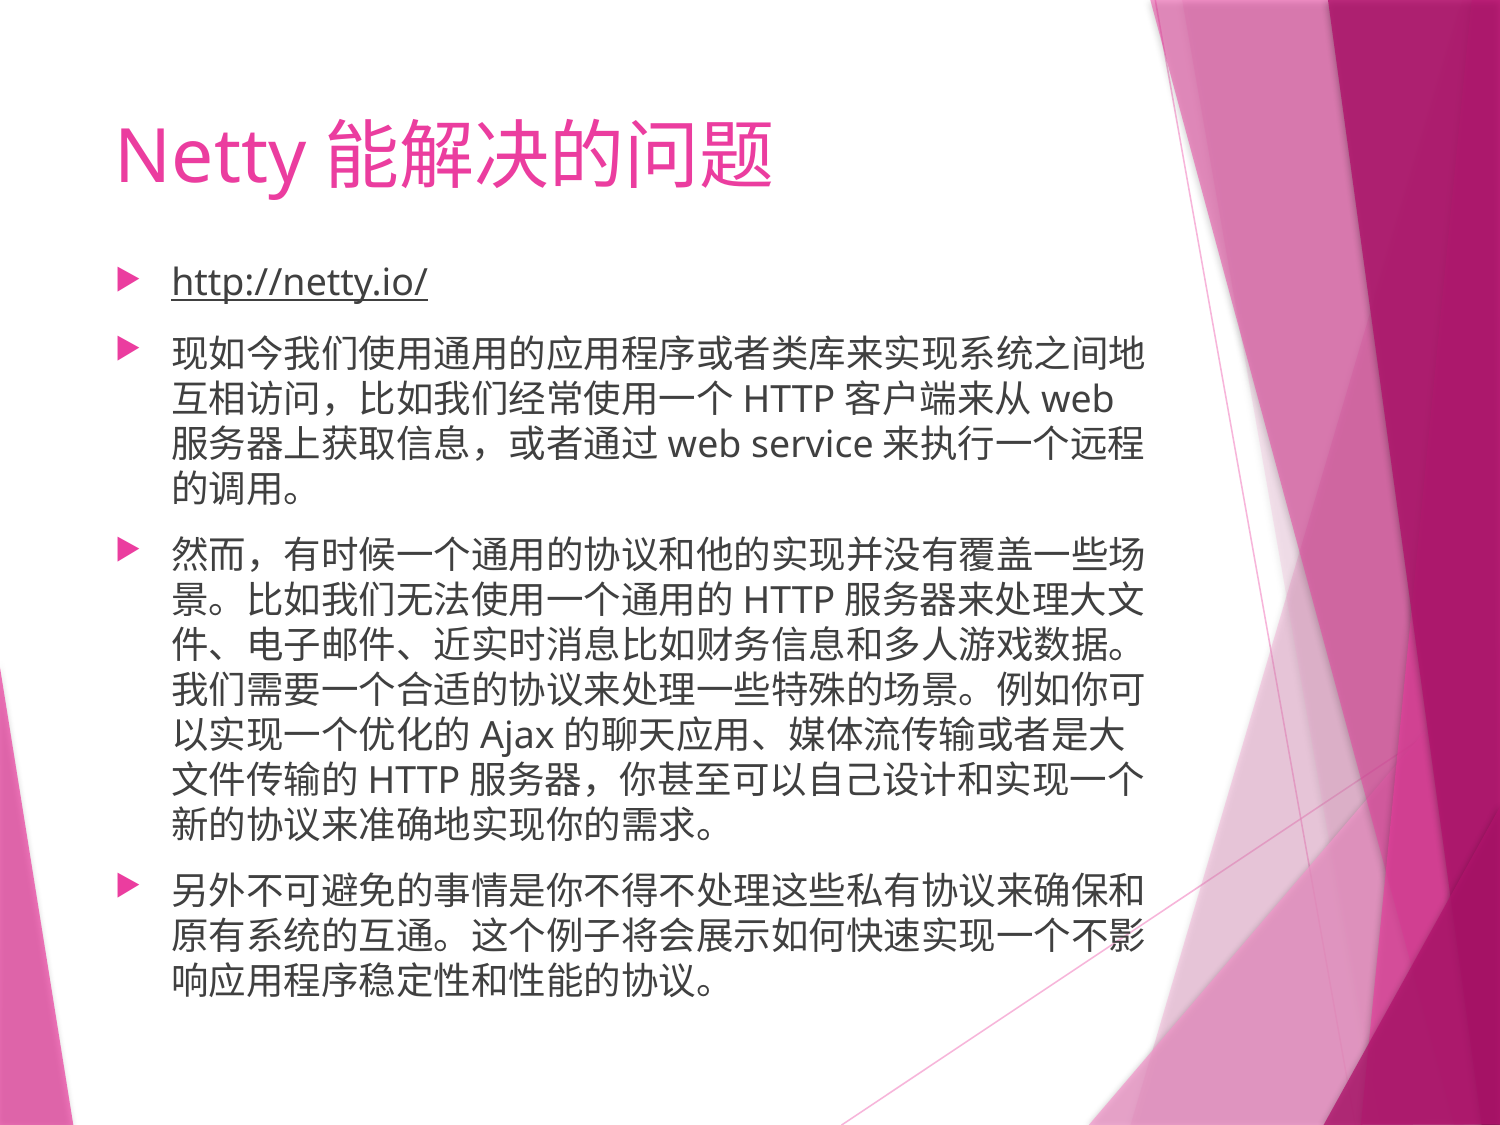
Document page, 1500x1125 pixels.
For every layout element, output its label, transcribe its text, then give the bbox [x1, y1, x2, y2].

title Netty能解决的问题 [99, 99, 1142, 250]
list http://netty.io/ 现如今我们使用通用的应用程序或者类库来实现系统之间地互相访问，比如我们经常使用一个HTTP客户端来从web服务器上获取信息，或者通过web service来执行一个远程的调用。 然而，有时候一个通用的协议和他的实现并没有覆盖一些场景。比如我们无法使用一个通用的HTTP服务器来处理大文件、电子邮件、近实时消息比如财务信息和多人游戏数据。我们需要一个合适的协议来处理一些特殊的场景。例如你可以实现一个优化的Ajax的聊天应用、媒体流传输或者是大文件传输的HTTP服务器，你甚至可以自己设计和实现一个新的协议来准确地实现你的需求。 另外不可避免的事情是你不得不处理这些私有协议来确保和原有系统的互通。这个例子将会展示如何快速实现一个不影响应用程序稳定性和性能的协议。 [99, 250, 1167, 1029]
